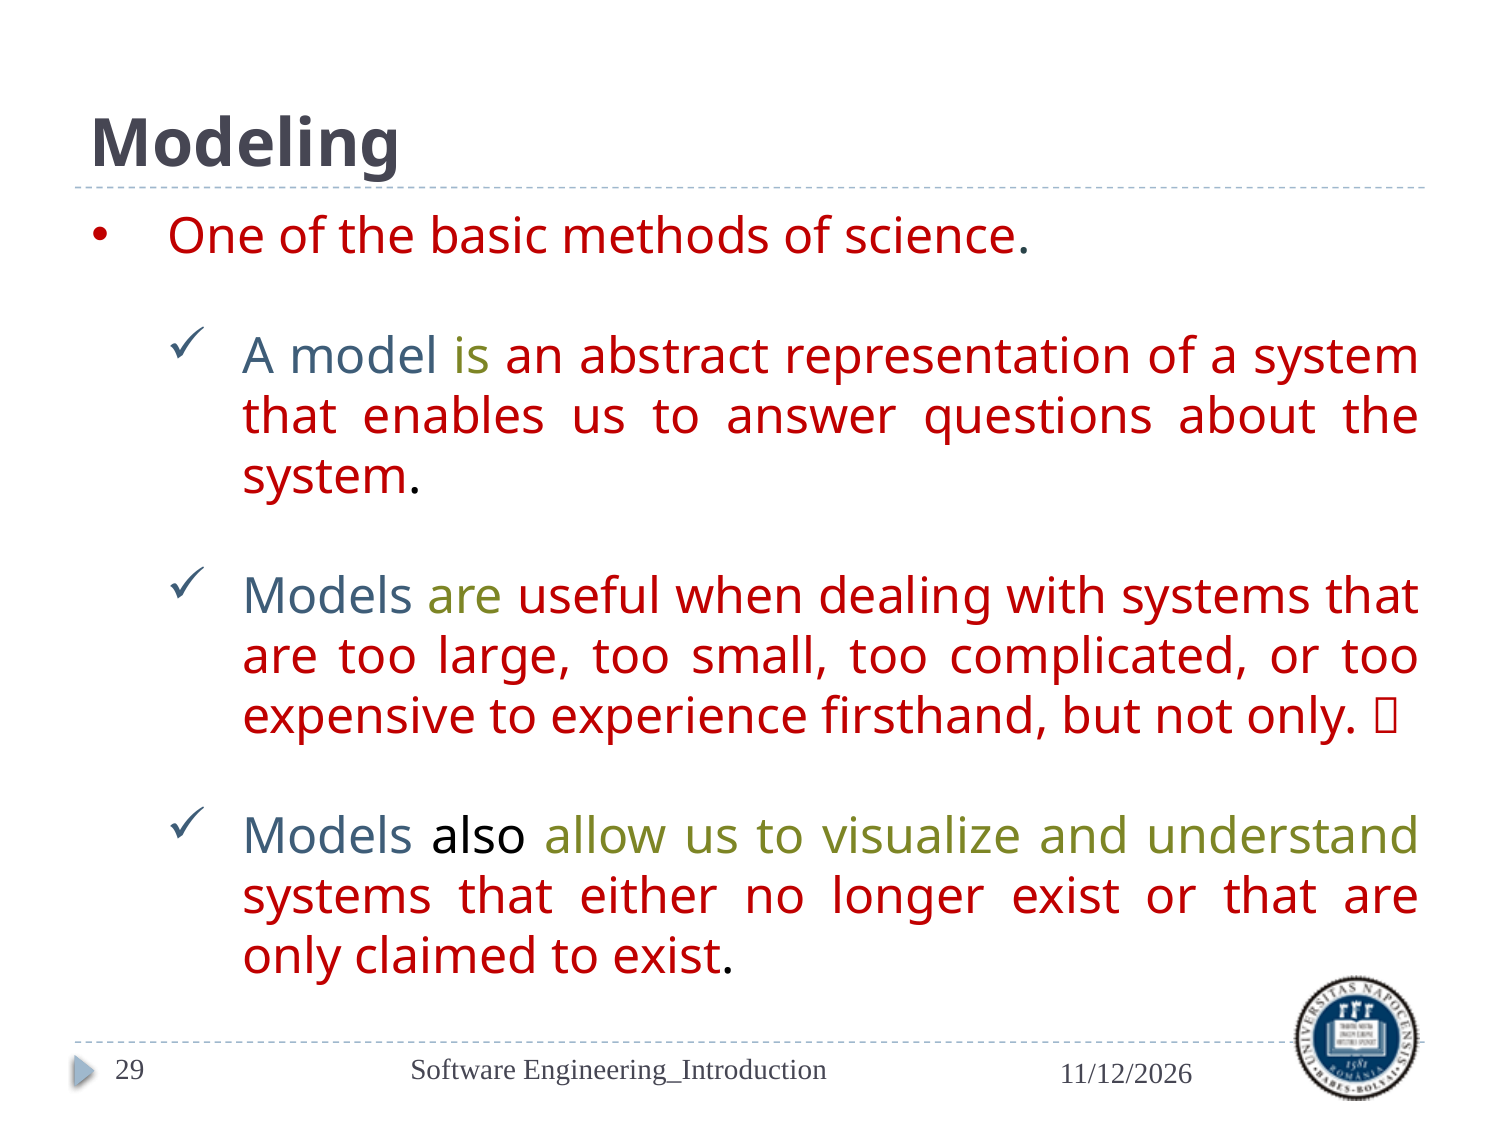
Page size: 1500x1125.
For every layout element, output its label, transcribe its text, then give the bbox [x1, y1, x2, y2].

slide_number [1045, 1046, 1421, 1107]
slide_number 29 [100, 1042, 313, 1103]
title Modeling [75, 37, 1425, 188]
picture [1293, 1036, 1420, 1046]
footer Software Engineering_Introduction [395, 1042, 1051, 1103]
text_box One of the basic methods of science. A model is an abstract representation of a system that enables us to answer questions about the system. Models are useful when dealing with systems that are too large, too small, too complicated, or too expensive to experience firsthand, but not only.  Models also allow us to visualize and understand systems that either no longer exist or that are only claimed to exist. [76, 196, 1436, 1036]
